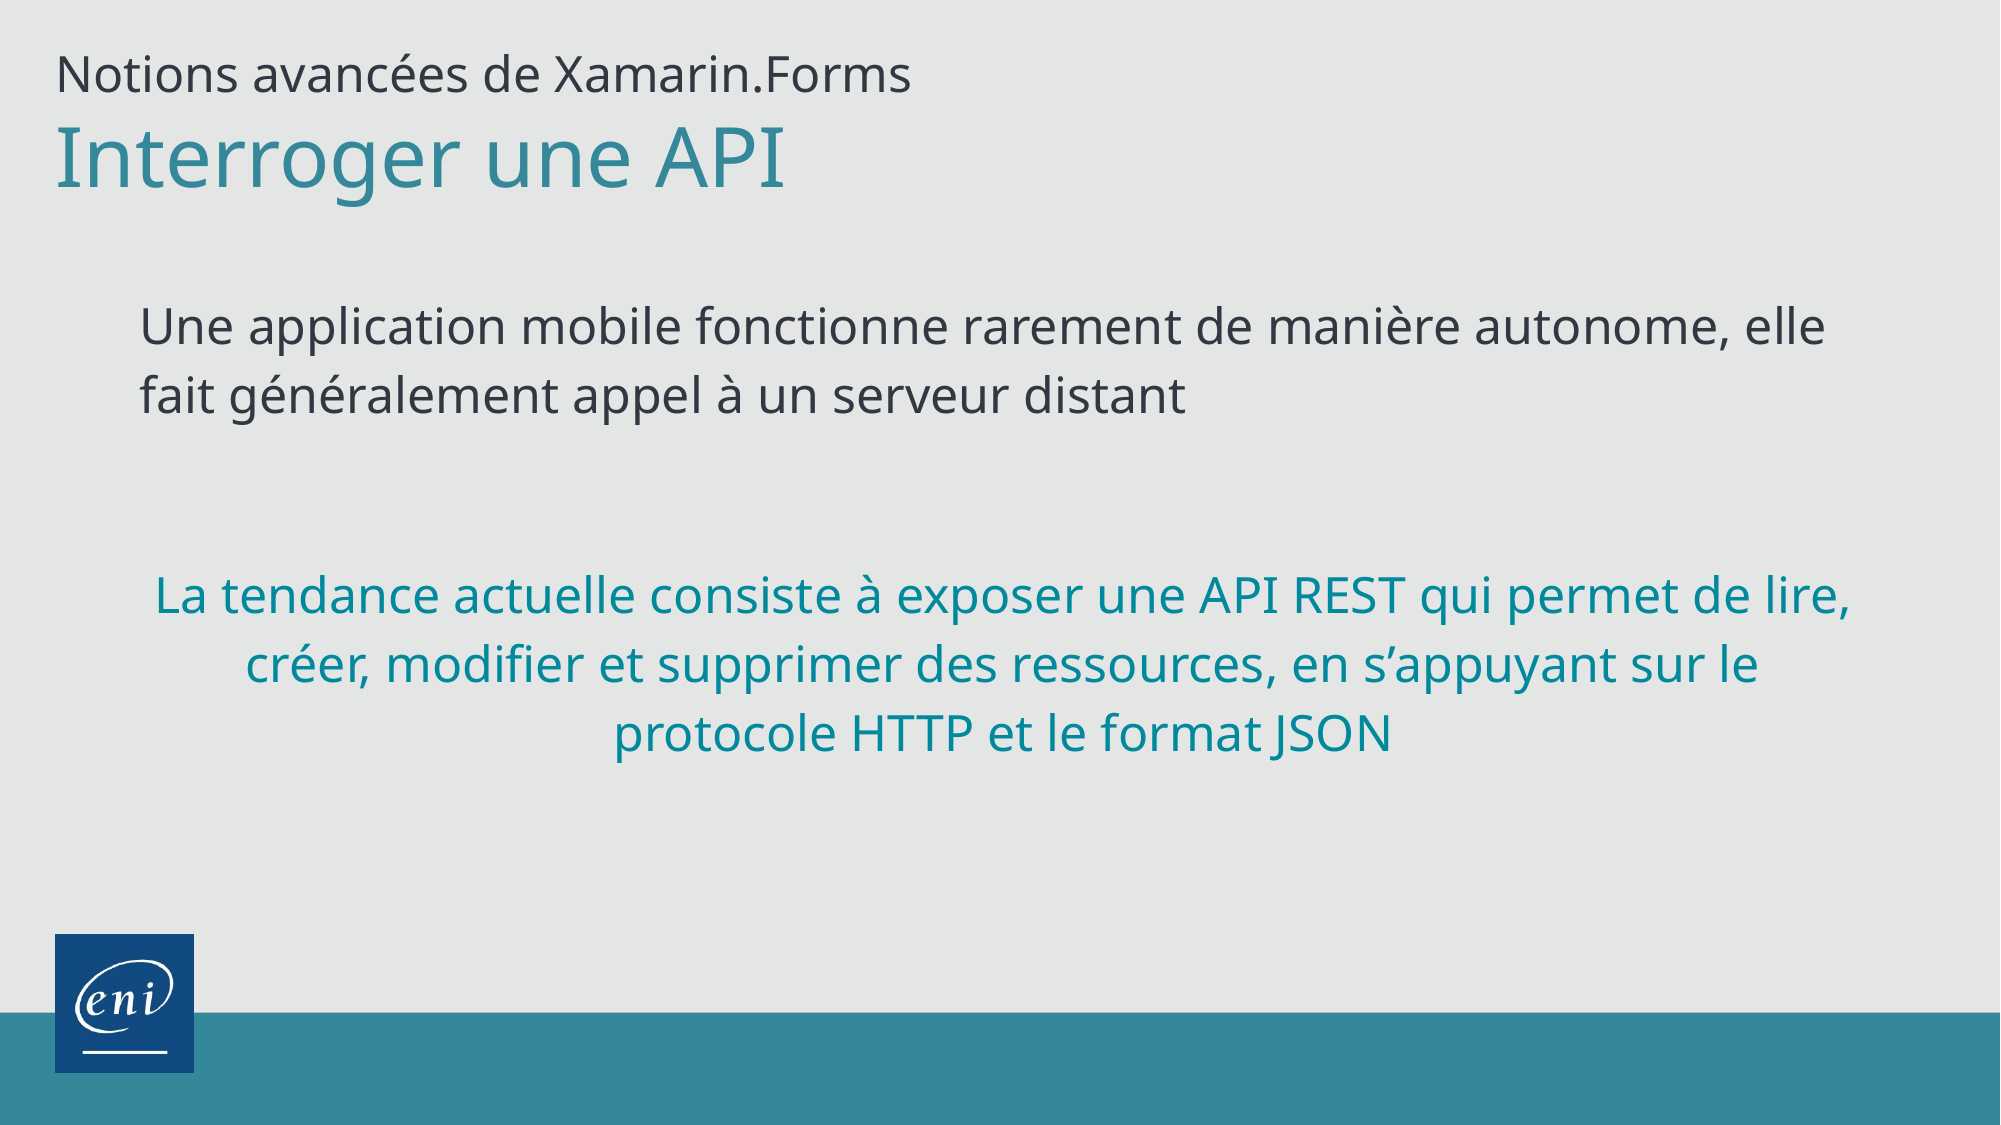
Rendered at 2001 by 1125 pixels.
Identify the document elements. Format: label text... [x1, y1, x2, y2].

text_box Notions avancées de Xamarin.Forms [55, 31, 1952, 103]
text_box Une application mobile fonctionne rarement de manière autonome, elle fait généralement appel à un serveur distant La tendance actuelle consiste à exposer une API REST qui permet de lire, créer, modifier et supprimer des ressources, en s’appuyant sur le protocole HTTP et le format JSON [124, 303, 1883, 701]
picture [55, 934, 194, 1073]
text_box Interroger une API [55, 104, 1952, 303]
